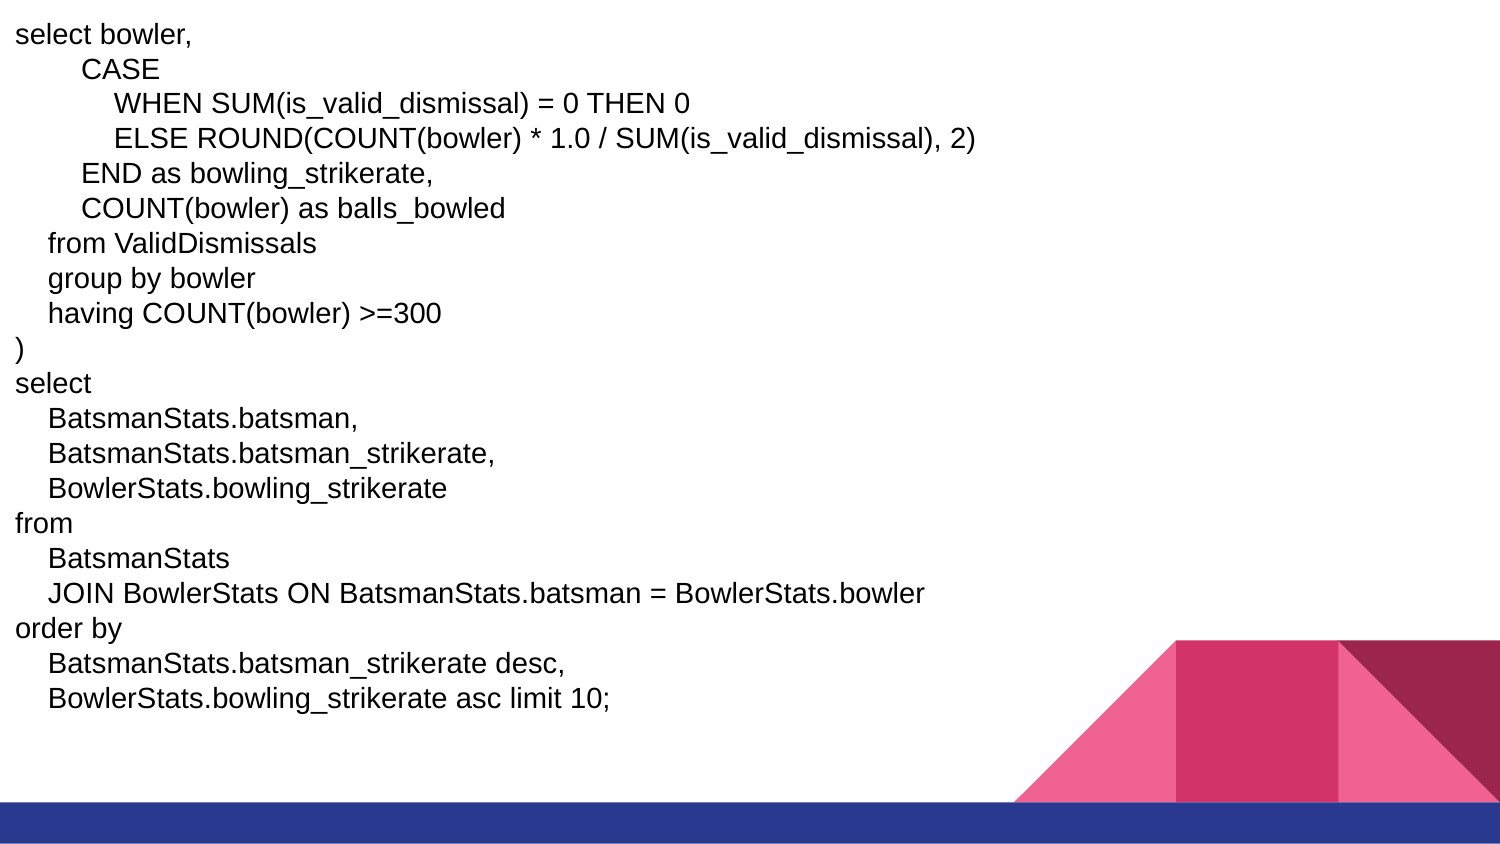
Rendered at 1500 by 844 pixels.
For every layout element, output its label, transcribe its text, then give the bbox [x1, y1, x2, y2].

text_box select bowler, CASE WHEN SUM(is_valid_dismissal) = 0 THEN 0 ELSE ROUND(COUNT(bowler) * 1.0 / SUM(is_valid_dismissal), 2) END as bowling_strikerate, COUNT(bowler) as balls_bowled from ValidDismissals group by bowler having COUNT(bowler) >=300 ) select BatsmanStats.batsman, BatsmanStats.batsman_strikerate, BowlerStats.bowling_strikerate from BatsmanStats JOIN BowlerStats ON BatsmanStats.batsman = BowlerStats.bowler order by BatsmanStats.batsman_strikerate desc, BowlerStats.bowling_strikerate asc limit 10; [0, 0, 1500, 730]
